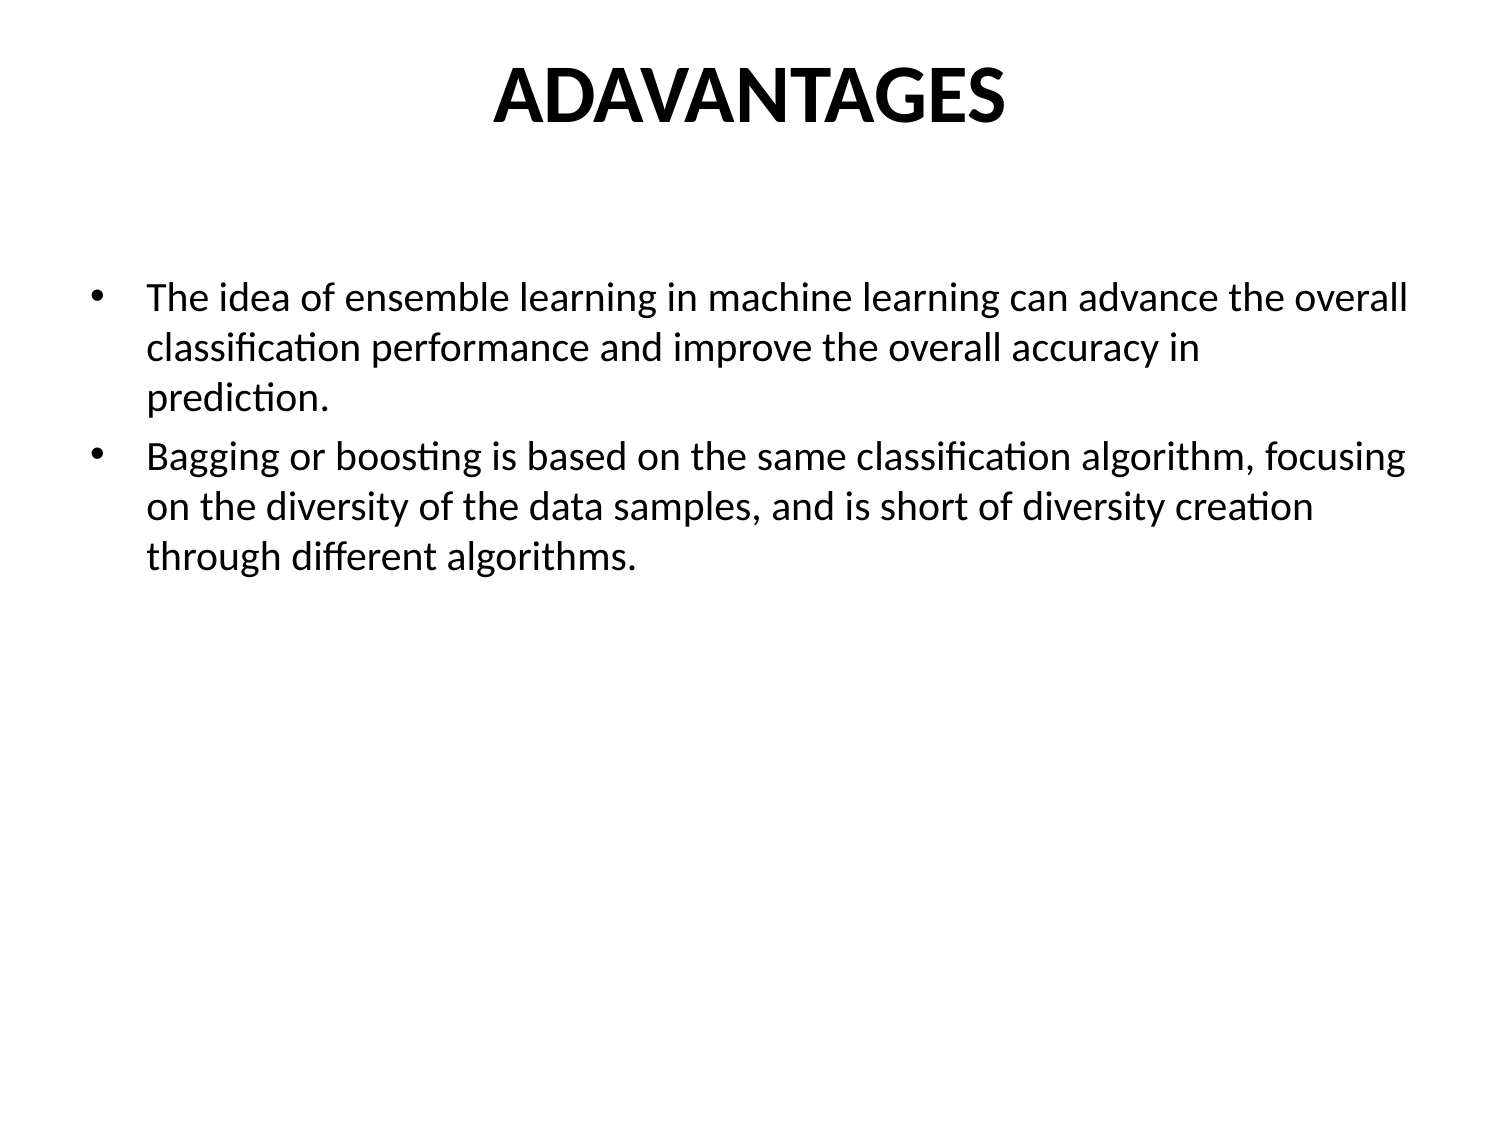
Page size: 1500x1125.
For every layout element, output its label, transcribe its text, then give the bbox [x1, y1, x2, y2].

list The idea of ensemble learning in machine learning can advance the overall classification performance and improve the overall accuracy in prediction. Bagging or boosting is based on the same classification algorithm, focusing on the diversity of the data samples, and is short of diversity creation through different algorithms. [75, 262, 1425, 1005]
title ADAVANTAGES [75, 45, 1425, 233]
